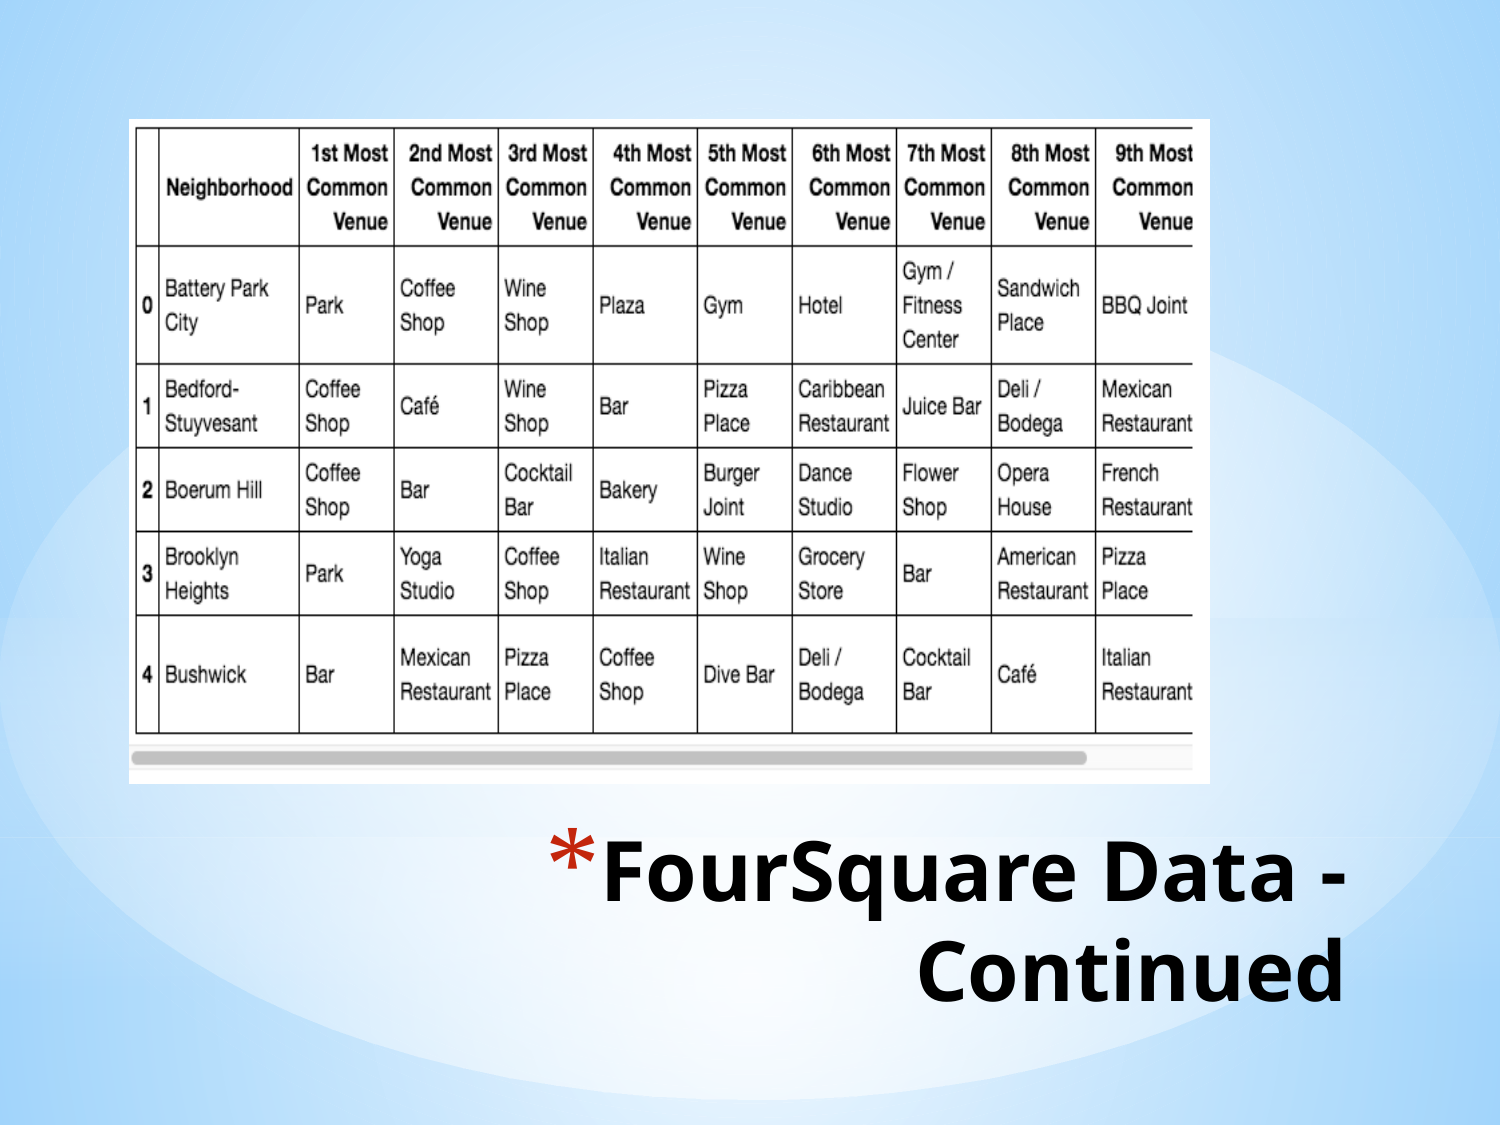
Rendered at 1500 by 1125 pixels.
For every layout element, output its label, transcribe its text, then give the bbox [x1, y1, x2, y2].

title FourSquare Data - Continued [150, 810, 1363, 999]
picture [129, 119, 1210, 784]
